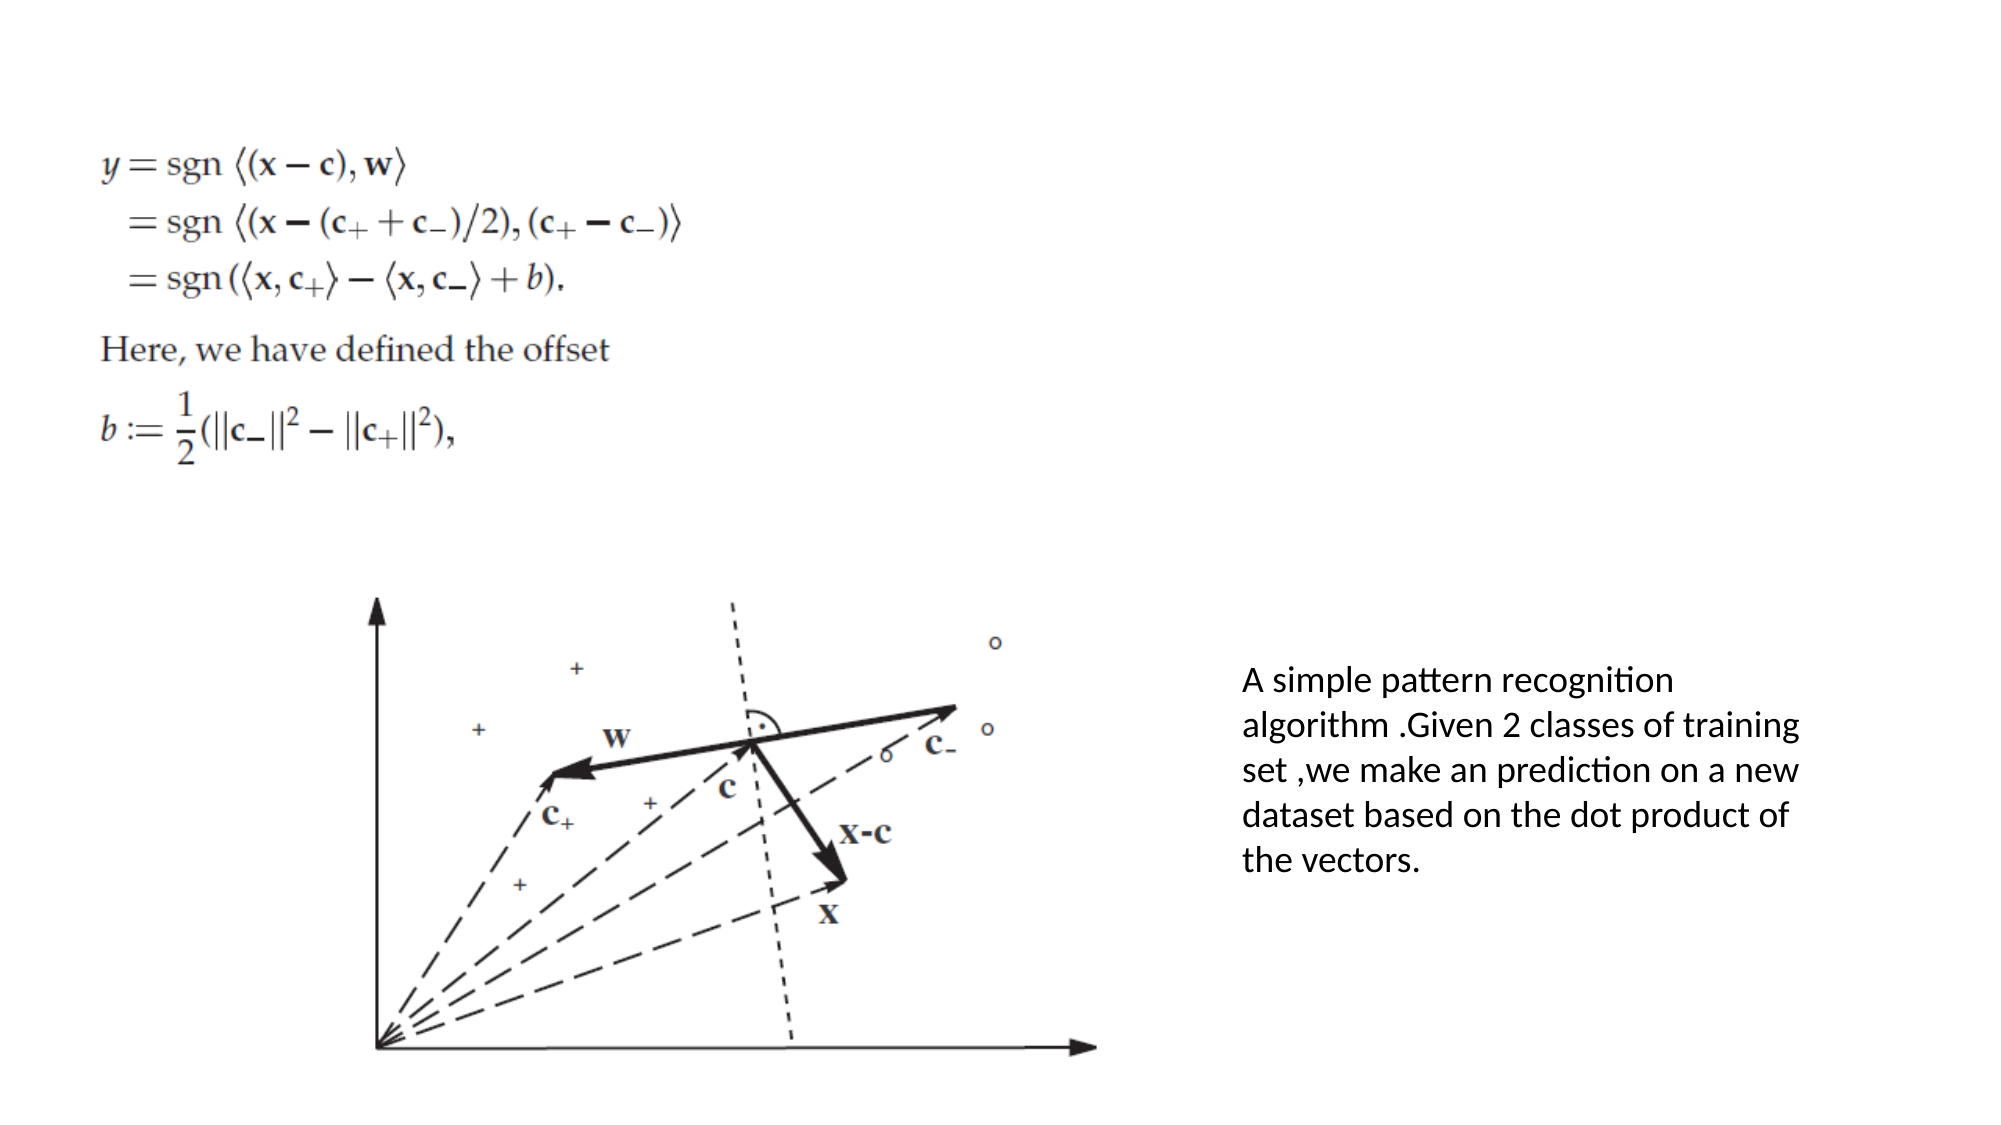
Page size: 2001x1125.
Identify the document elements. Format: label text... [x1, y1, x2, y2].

text_box A simple pattern recognition algorithm .Given 2 classes of training set ,we make an prediction on a new dataset based on the dot product of the vectors. [1227, 648, 1834, 933]
picture [69, 129, 1208, 475]
picture [299, 576, 1208, 1079]
